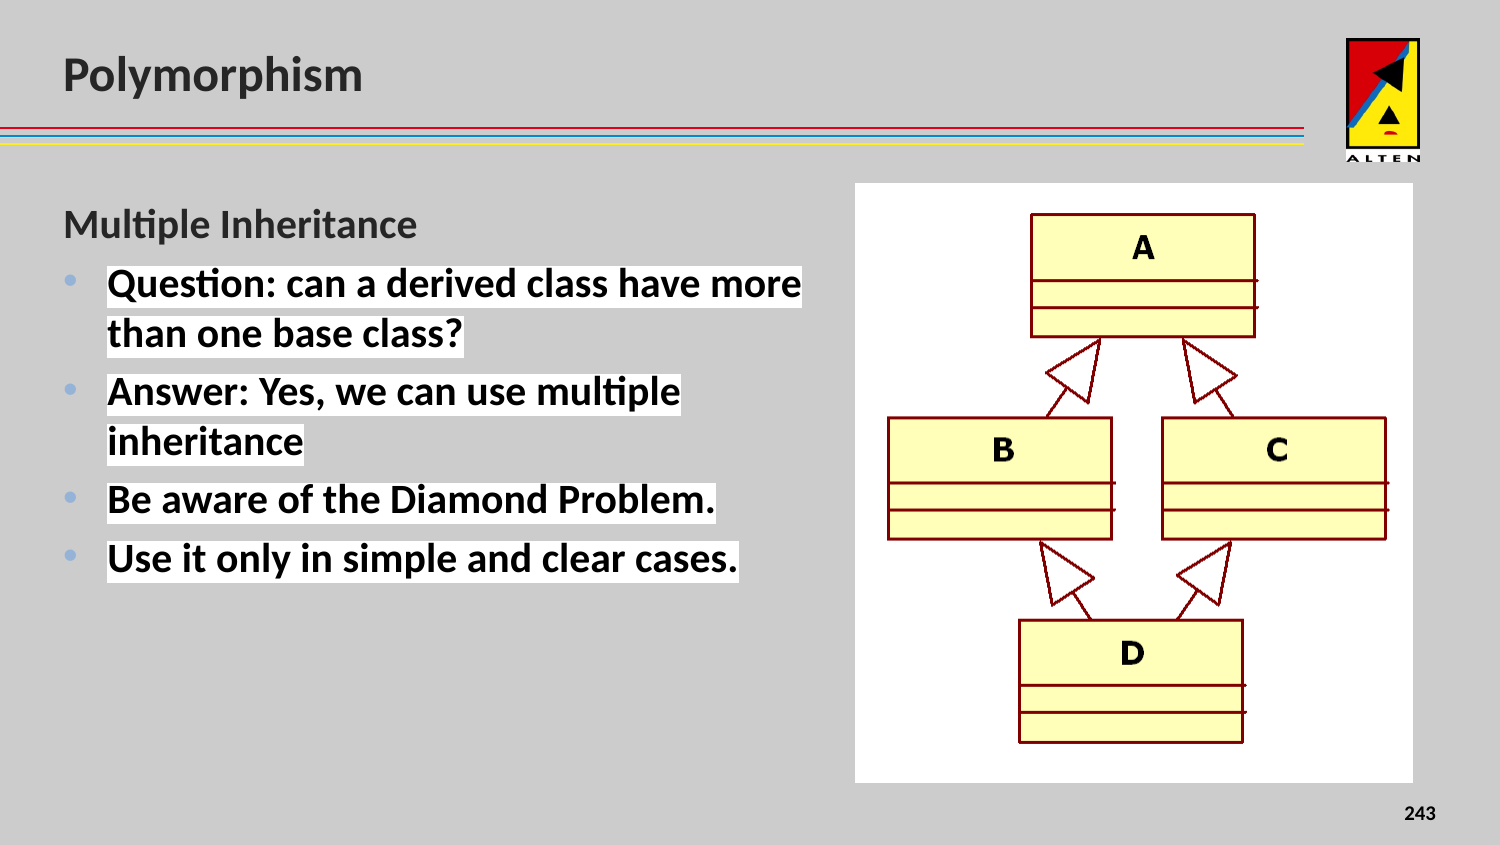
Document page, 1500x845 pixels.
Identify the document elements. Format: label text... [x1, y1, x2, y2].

list Multiple Inheritance Question: can a derived class have more than one base class? Answer: Yes, we can use multiple inheritance Be aware of the Diamond Problem. Use it only in simple and clear cases. [62, 196, 849, 592]
picture [1346, 38, 1420, 162]
picture [0, 138, 1304, 145]
picture [854, 183, 1413, 783]
title Polymorphism [63, 15, 1305, 128]
slide_number 179 [1322, 778, 1437, 845]
picture [0, 127, 1304, 134]
